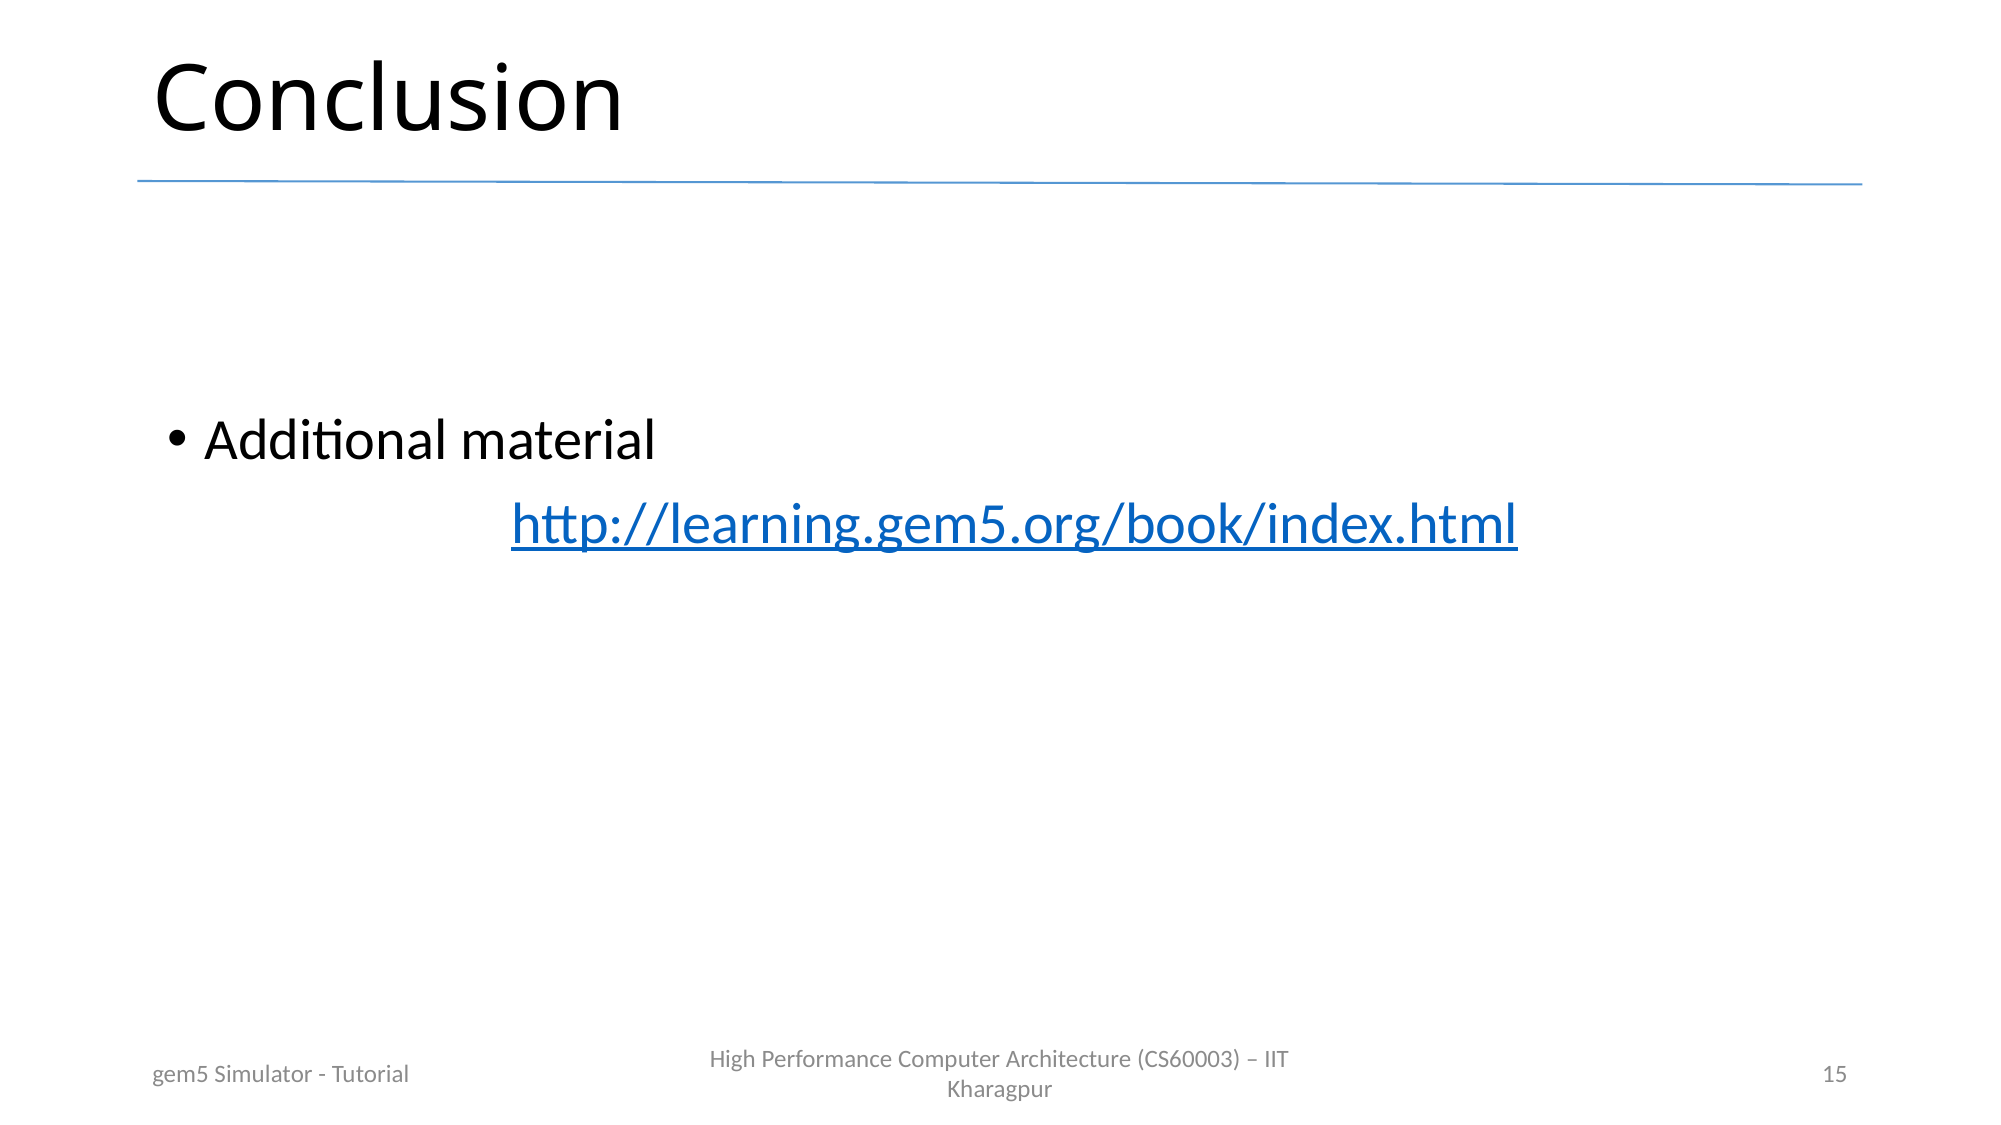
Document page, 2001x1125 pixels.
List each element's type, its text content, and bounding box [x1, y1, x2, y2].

text_box High Performance Computer Architecture (CS60003) – IIT Kharagpur [662, 1042, 1338, 1103]
text_box gem5 Simulator - Tutorial [137, 1042, 588, 1103]
text_box Conclusion [137, 38, 1863, 164]
text_box <number> [1412, 1042, 1863, 1103]
text_box Additional material http://learning.gem5.org/book/index.html [152, 401, 1878, 611]
